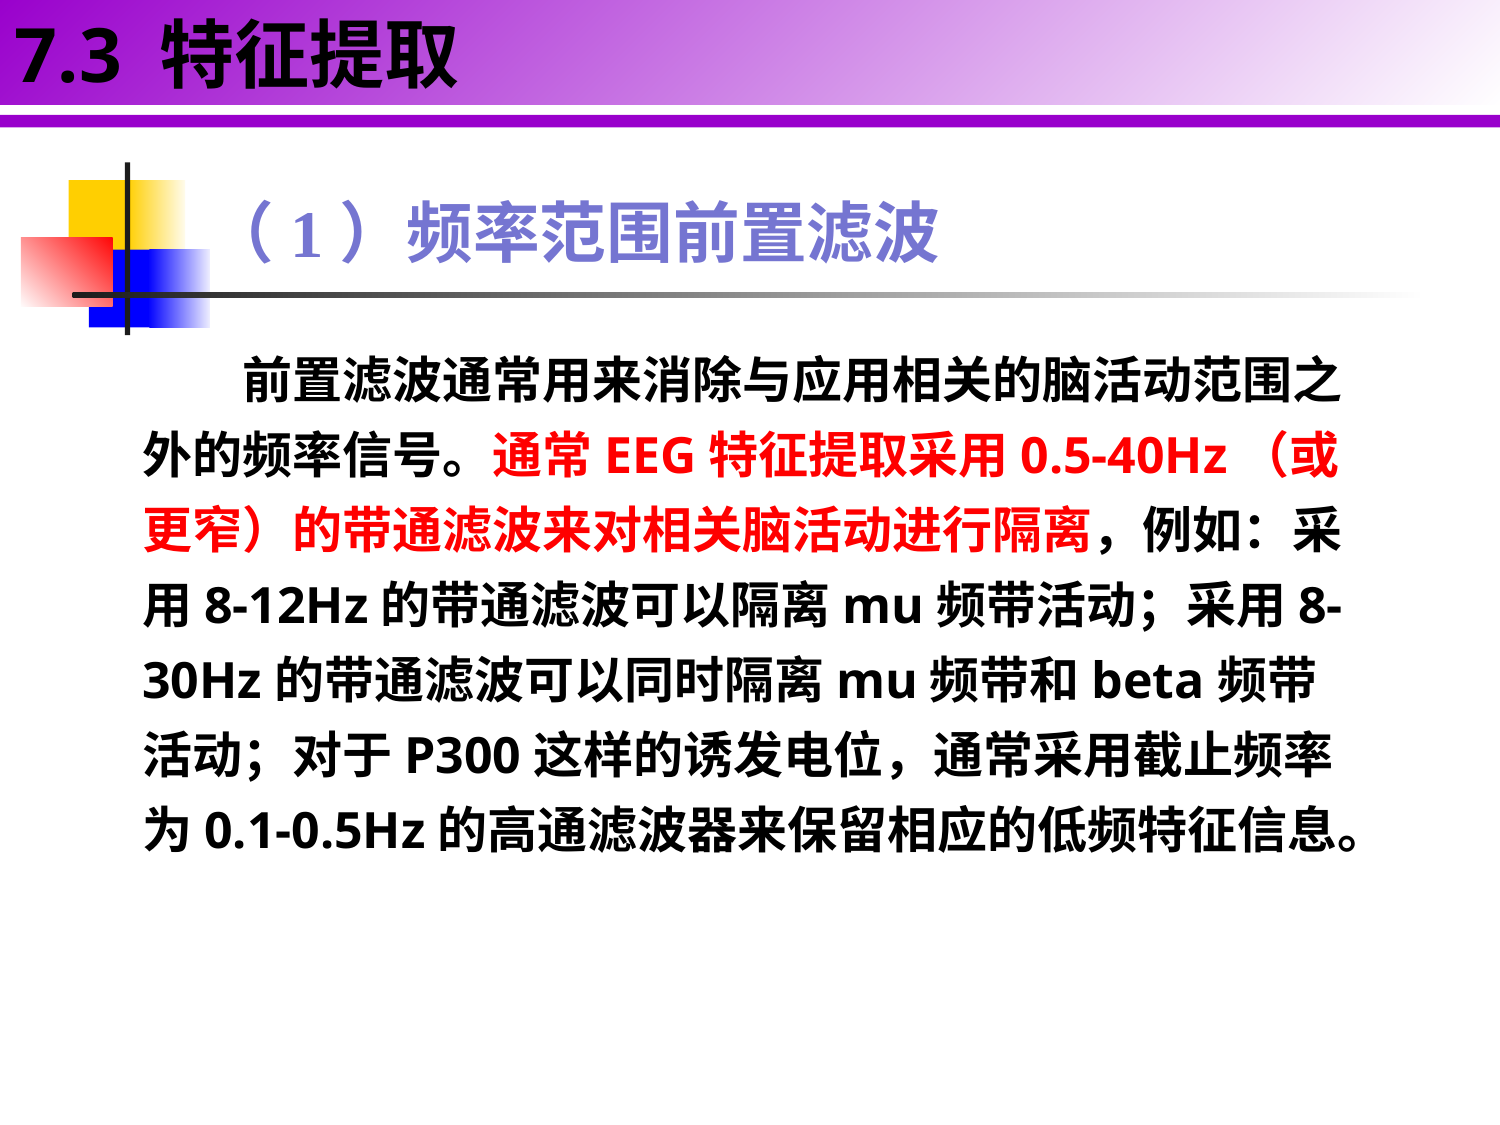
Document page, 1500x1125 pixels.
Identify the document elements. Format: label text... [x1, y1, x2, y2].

text_box 前置滤波通常用来消除与应用相关的脑活动范围之外的频率信号。通常EEG特征提取采用0.5-40Hz（或更窄）的带通滤波来对相关脑活动进行隔离，例如：采用8-12Hz的带通滤波可以隔离mu频带活动；采用8-30Hz的带通滤波可以同时隔离mu频带和beta频带活动；对于P300这样的诱发电位，通常采用截止频率为0.1-0.5Hz的高通滤波器来保留相应的低频特征信息。 [127, 325, 1373, 866]
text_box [0, 0, 1500, 122]
text_box （1）频率范围前置滤波 [192, 183, 956, 279]
